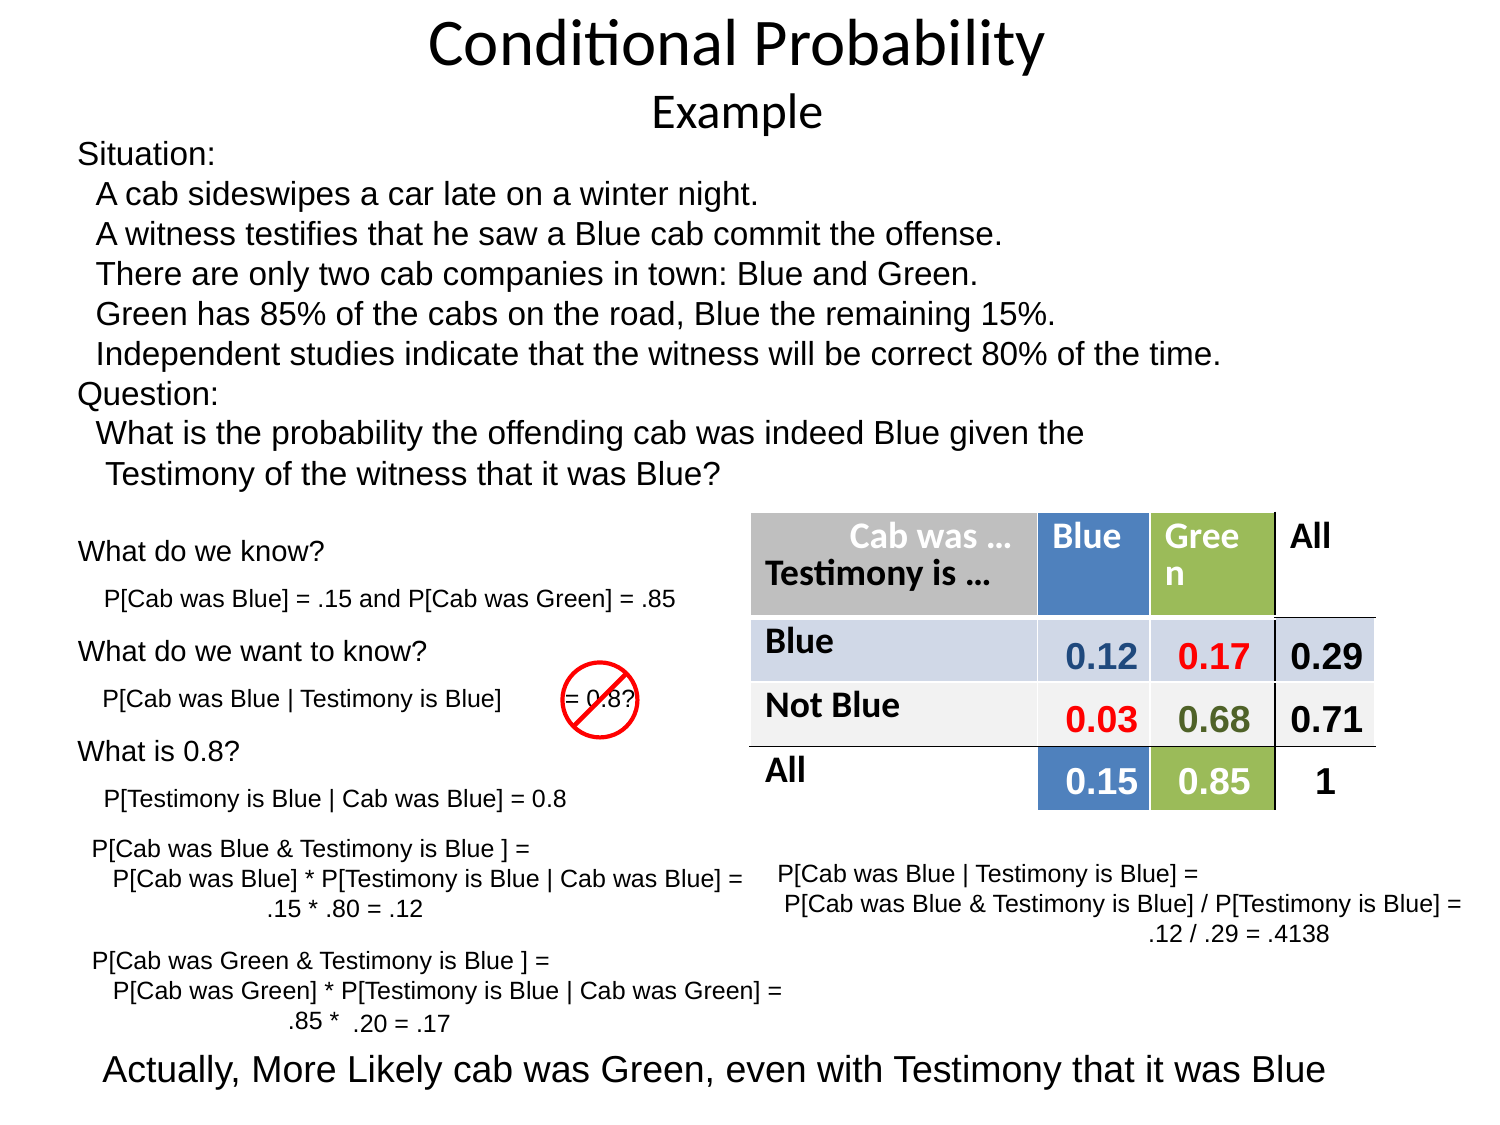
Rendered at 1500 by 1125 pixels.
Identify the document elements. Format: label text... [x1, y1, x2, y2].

text_box P[Cab was Blue & Testimony is Blue ] = P[Cab was Blue] * P[Testimony is Blue | Cab was Blue] = .15 * .80 = .12 [76, 825, 760, 930]
text_box P[Cab was Green & Testimony is Blue ] = P[Cab was Green] * P[Testimony is Blue | Cab was Green] = .85 * [77, 937, 799, 1043]
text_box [562, 662, 638, 738]
table_cell [1151, 683, 1274, 746]
table_cell Not Blue [751, 683, 1037, 746]
table_header Blue [1038, 513, 1149, 615]
text_box 0.68 [1163, 687, 1266, 748]
table_header Green [1151, 513, 1274, 615]
table_cell [1276, 618, 1374, 624]
text_box What do we want to know? [63, 624, 443, 675]
table_cell All [751, 747, 1037, 810]
text_box What do we know? [63, 524, 341, 575]
text_box = 0.8? [550, 675, 557, 720]
text_box 0.12 [1050, 624, 1154, 685]
table_cell [1038, 683, 1149, 746]
table_cell [1038, 620, 1149, 681]
table_cell [1038, 747, 1149, 810]
table_header All [1276, 513, 1374, 617]
text_box 0.03 [1050, 687, 1154, 748]
text_box P[Cab was Blue | Testimony is Blue] [87, 675, 521, 720]
text_box 0.17 [1163, 624, 1266, 685]
text_box What is 0.8? [62, 724, 256, 775]
text_box Actually, More Likely cab was Green, even with Testimony that it was Blue [87, 1037, 1400, 1098]
text_box 0.71 [1275, 687, 1379, 748]
table_cell [1151, 620, 1274, 681]
text_box P[Testimony is Blue | Cab was Blue] = 0.8 [88, 774, 584, 820]
text_box P[Cab was Blue | Testimony is Blue] = P[Cab was Blue & Testimony is Blue] / P[Testimony is Blue] = .12 / .29 = .4138 [762, 849, 1500, 955]
text_box = 0.8? [641, 675, 651, 720]
text_box 1 [1300, 749, 1351, 810]
text_box 0.85 [1163, 749, 1266, 810]
table_header Cab was … Testimony is … [751, 513, 1037, 615]
text_box P[Cab was Blue] = .15 and P[Cab was Green] = .85 [88, 575, 693, 620]
text_box Situation: A cab sideswipes a car late on a winter night. A witness testifies that he saw a Blue cab commit the offense. There are only two cab companies in town: Blue and Green. Green has 85% of the cabs on the road, Blue the remaining 15%. Independent studies indicate that the witness will be correct 80% of the time. Question: What is the probability the offending cab was indeed Blue given the Testimony of the witness that it was Blue? [62, 124, 1250, 499]
table_cell [1276, 748, 1374, 810]
text_box 0.29 [1275, 624, 1379, 685]
text_box 0.15 [1050, 749, 1154, 810]
text_box .20 = .17 [337, 999, 467, 1045]
table_cell Blue [751, 620, 1037, 681]
table_cell [1151, 747, 1274, 810]
title Conditional Probability Example [62, 0, 1413, 138]
